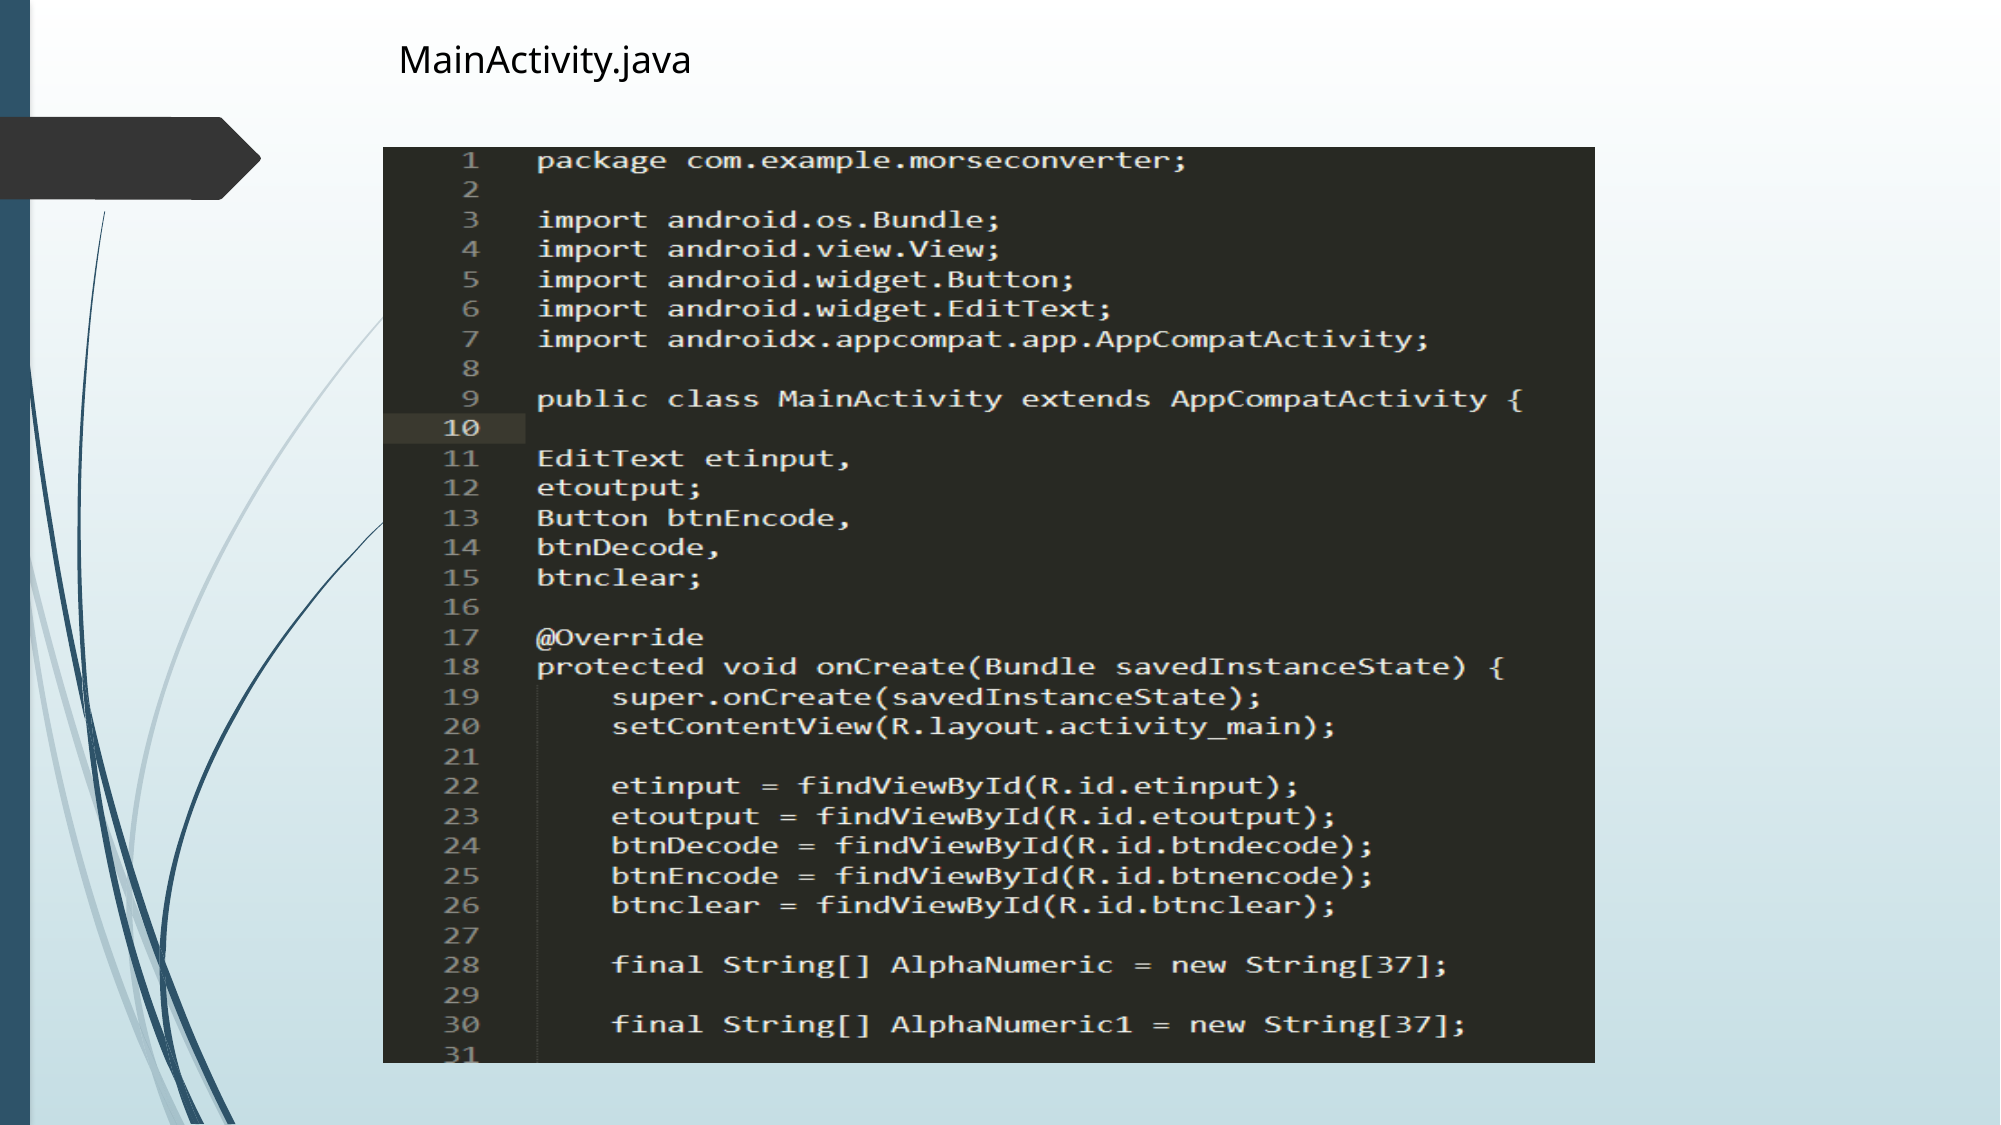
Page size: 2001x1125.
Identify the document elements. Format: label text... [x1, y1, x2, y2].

picture [383, 147, 1595, 1064]
text_box MainActivity.java [398, 29, 1861, 89]
